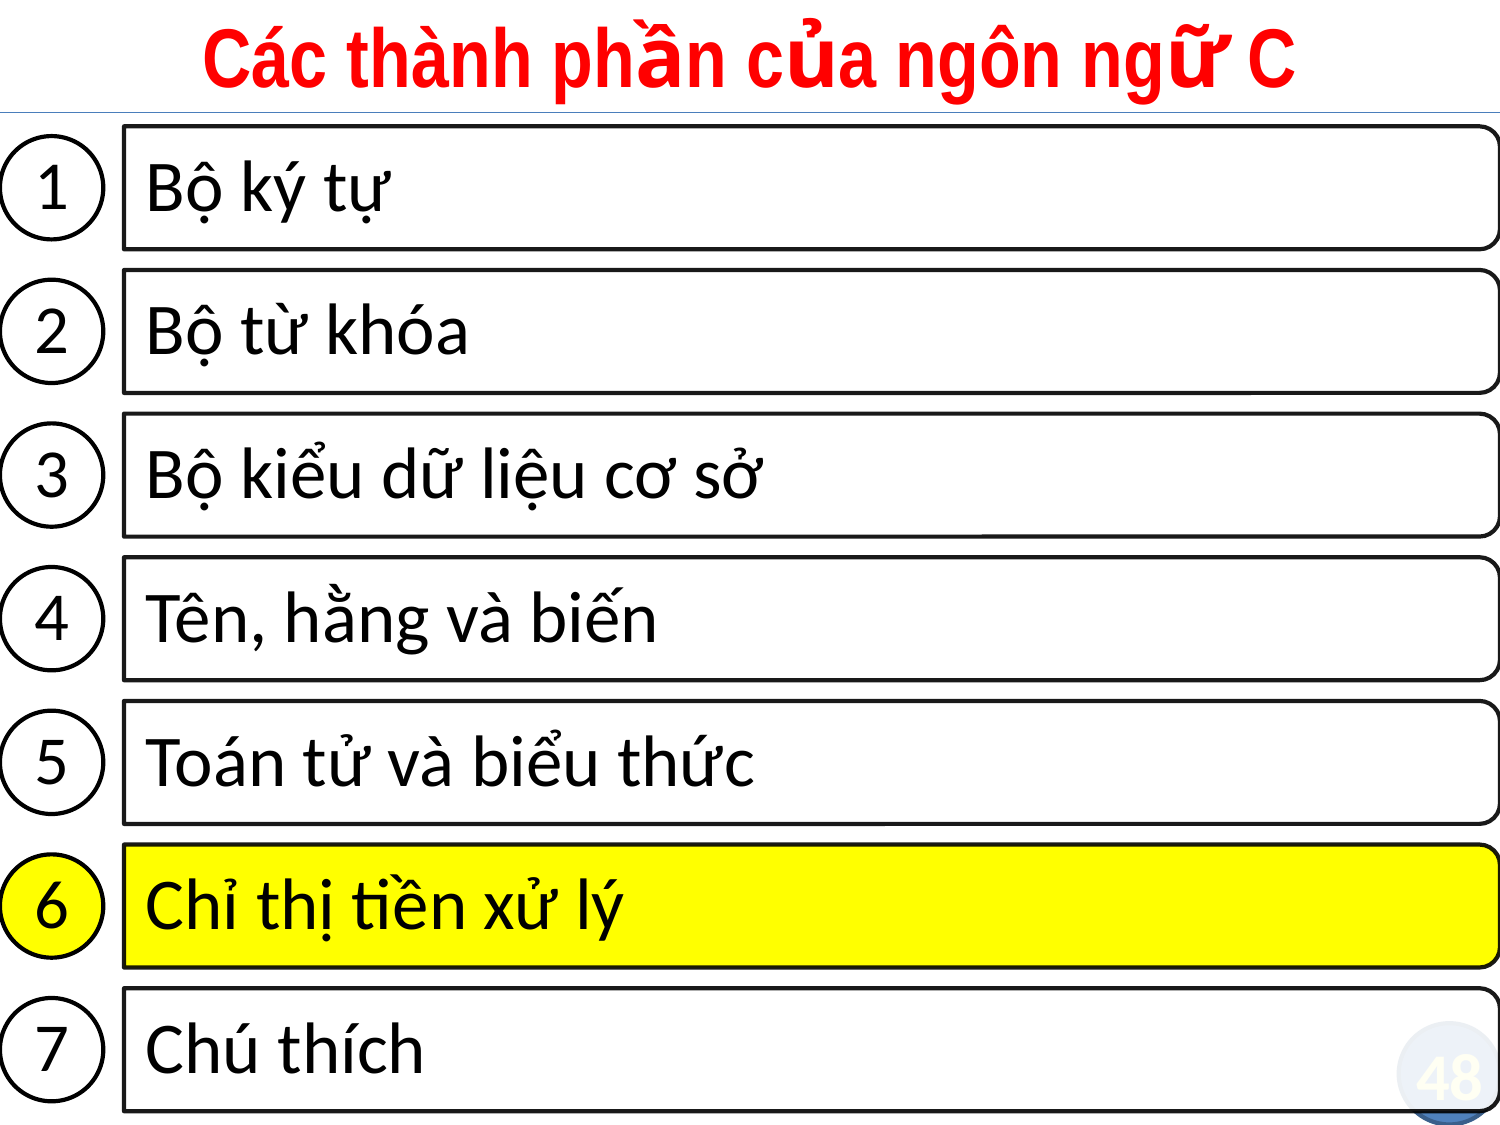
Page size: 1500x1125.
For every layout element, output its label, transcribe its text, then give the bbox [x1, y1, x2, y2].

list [0, 112, 1500, 1125]
title Các thành phần của ngôn ngữ C [0, 0, 1500, 112]
